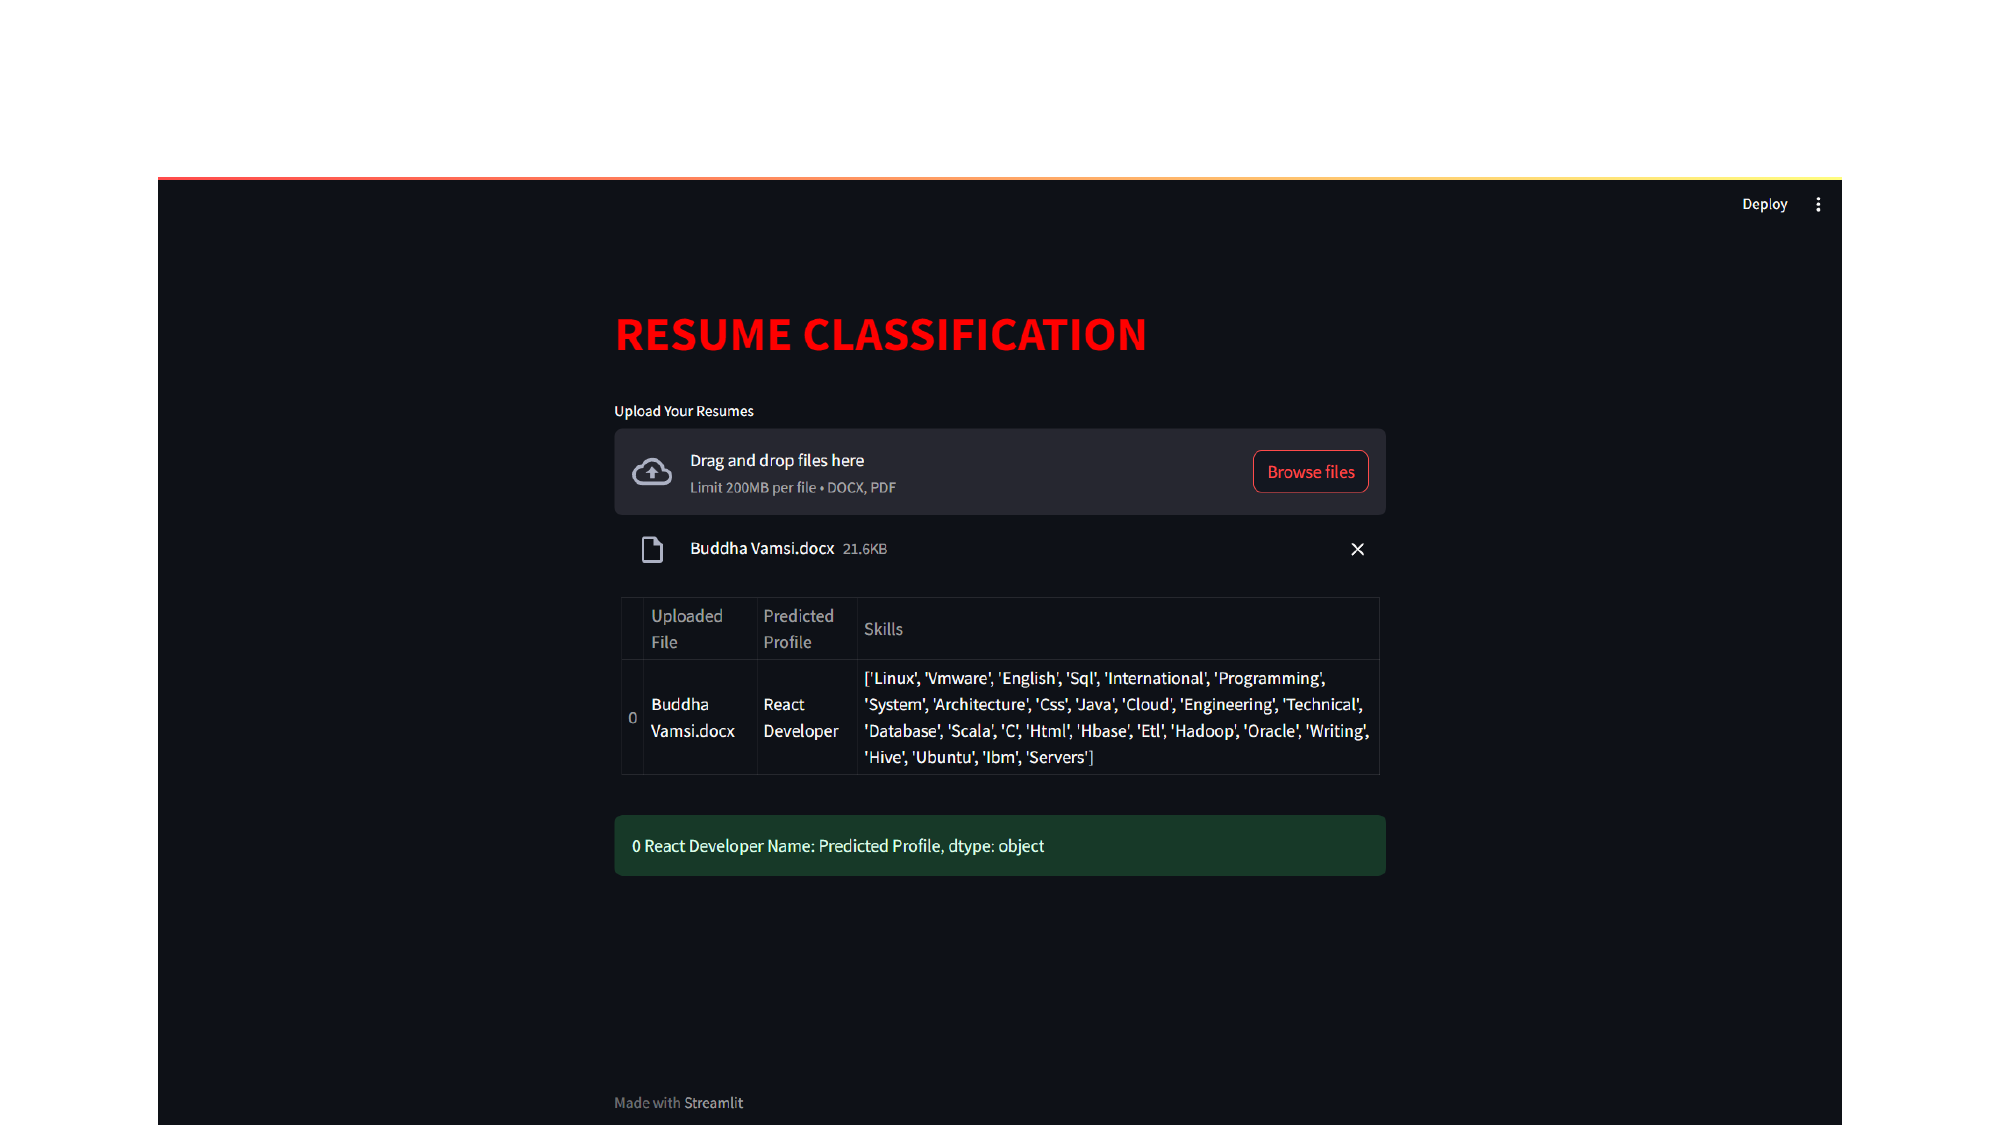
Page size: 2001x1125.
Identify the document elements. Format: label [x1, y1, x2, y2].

picture [158, 177, 1842, 1125]
